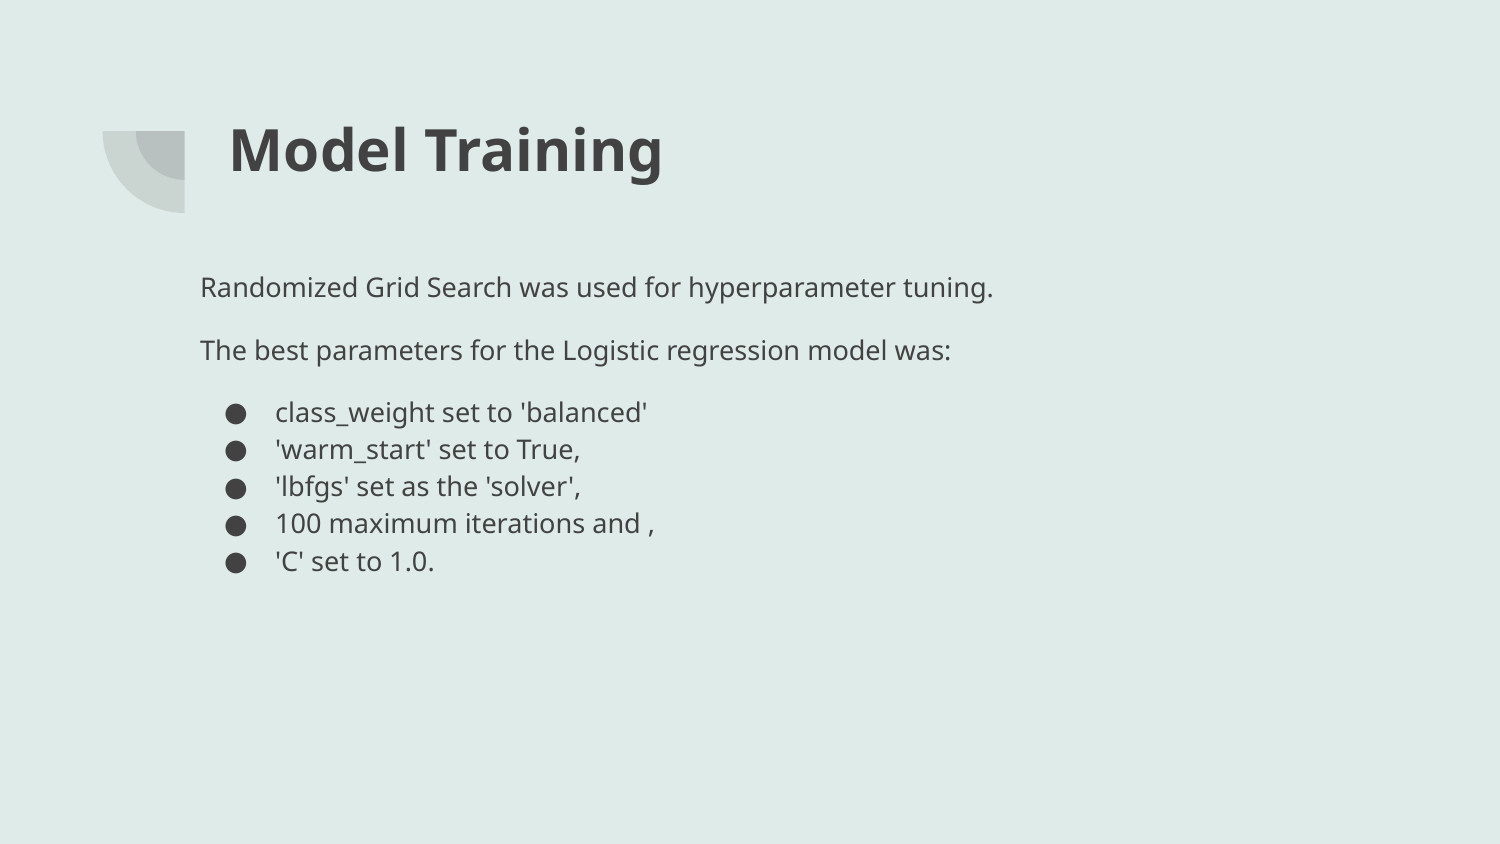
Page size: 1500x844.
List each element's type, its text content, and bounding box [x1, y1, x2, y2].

title Model Training [213, 98, 1368, 263]
list Randomized Grid Search was used for hyperparameter tuning. The best parameters for the Logistic regression model was: class_weight set to 'balanced' 'warm_start' set to True, 'lbfgs' set as the 'solver', 100 maximum iterations and , 'C' set to 1.0. [185, 250, 1339, 668]
